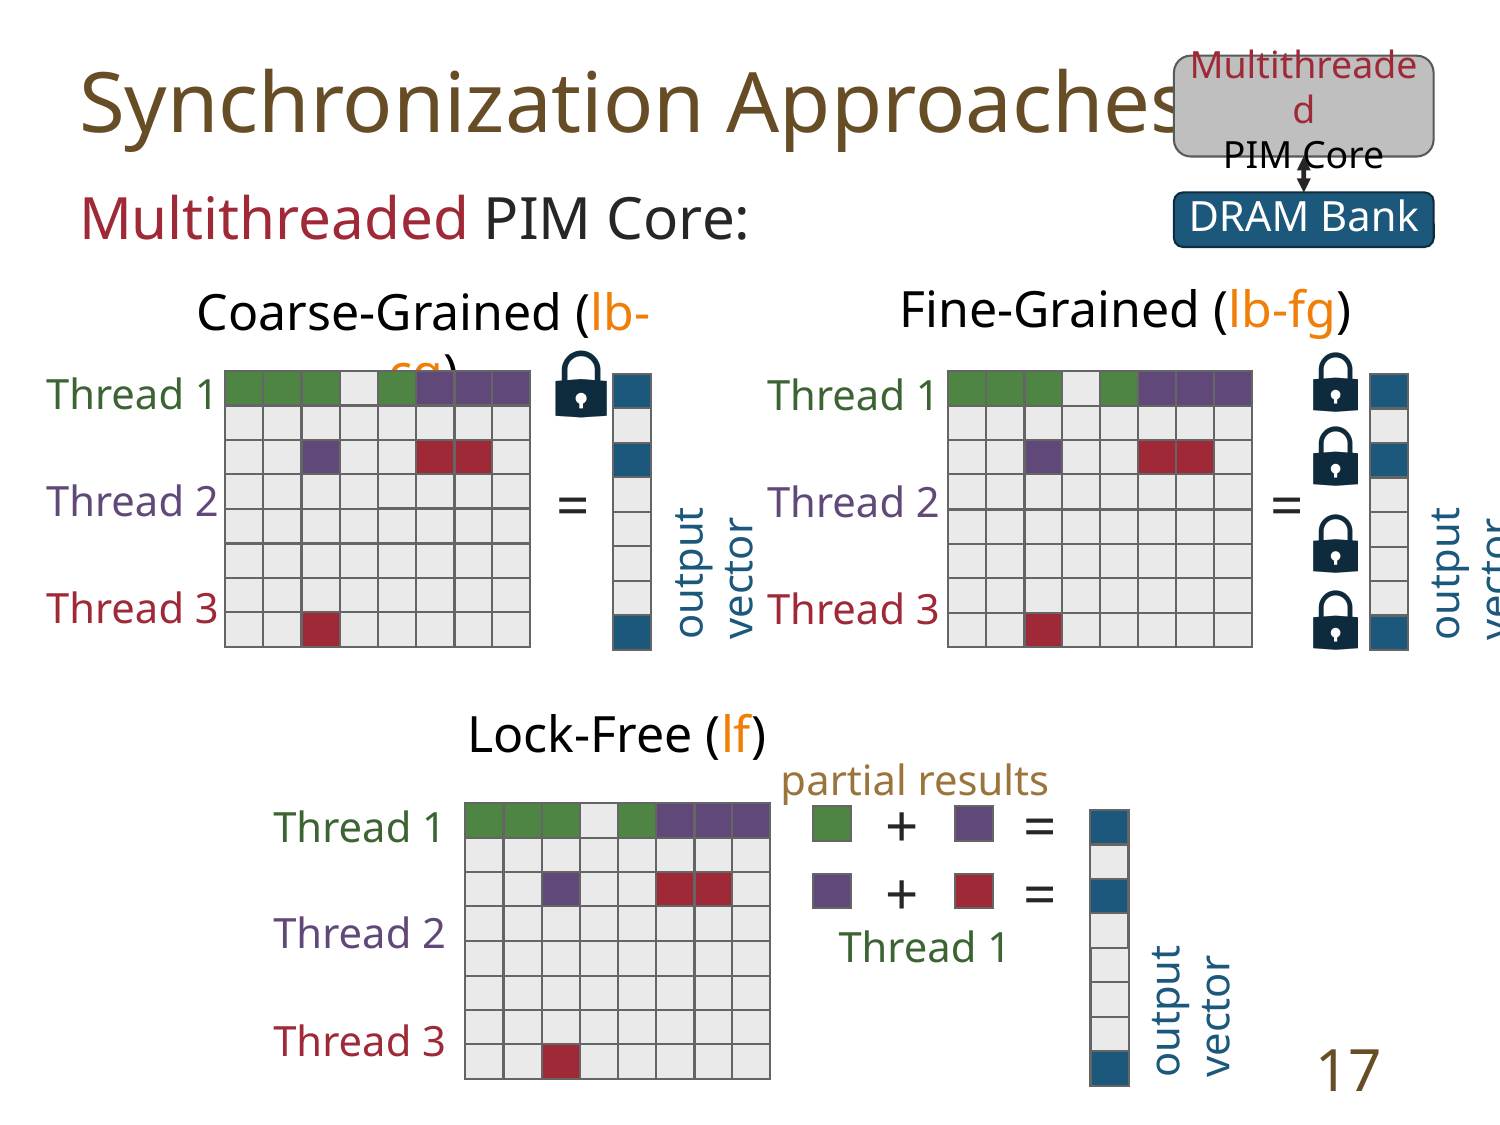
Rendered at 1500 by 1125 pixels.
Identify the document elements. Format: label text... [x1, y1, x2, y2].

text_box Synchronization Approaches [64, 36, 1430, 174]
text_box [33, 272, 720, 655]
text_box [754, 270, 1476, 659]
slide_number 17 [1059, 1043, 1397, 1103]
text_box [1173, 55, 1434, 247]
list Multithreaded PIM Core: [64, 174, 1430, 1043]
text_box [261, 694, 1197, 1093]
